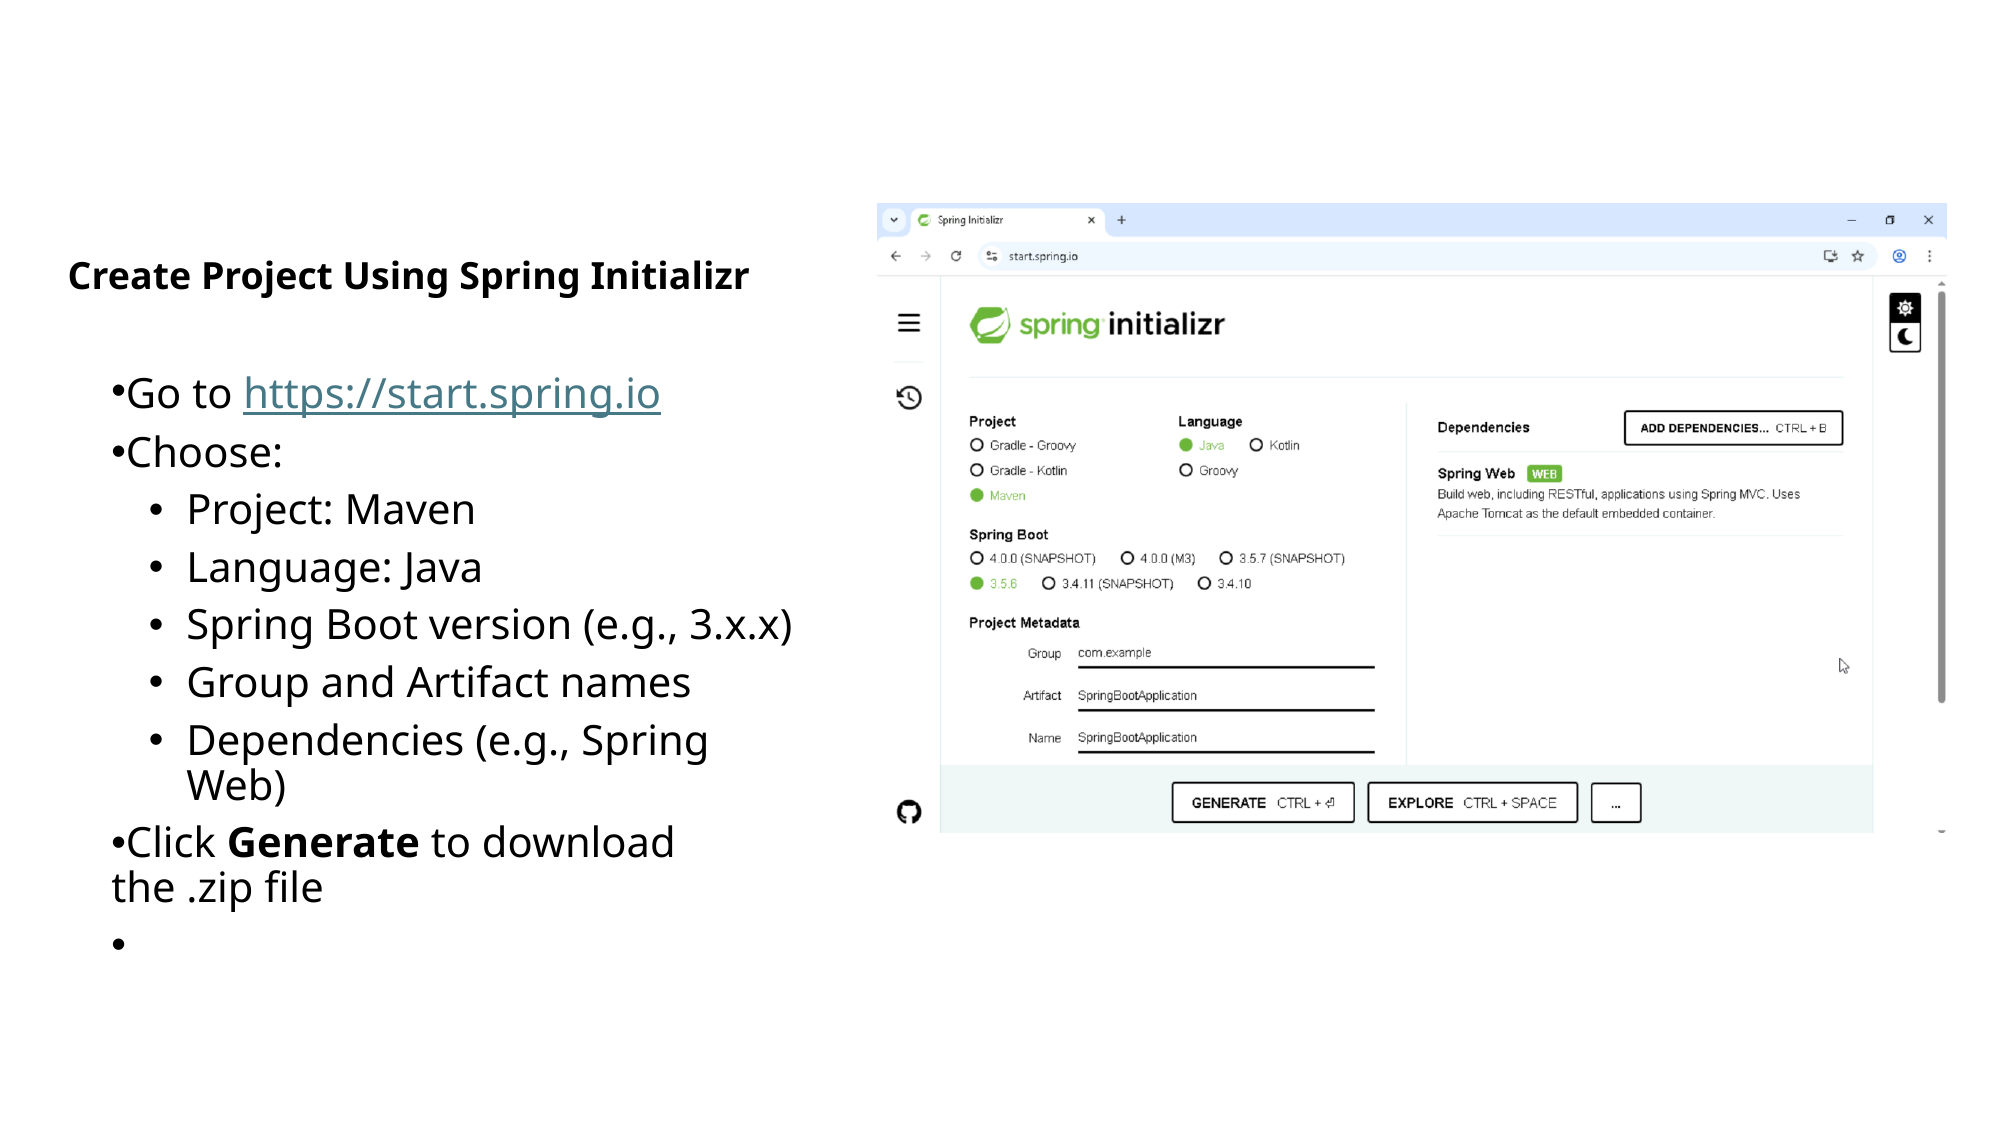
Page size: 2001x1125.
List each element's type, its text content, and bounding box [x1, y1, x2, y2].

picture [876, 203, 1948, 833]
text_box Create Project Using Spring Initializr [53, 249, 876, 305]
text_box Go to https://start.spring.io Choose: Project: Maven Language: Java Spring Boot version (e.g., 3.x.x) Group and Artifact names Dependencies (e.g., Spring Web) Click Generate to download the .zip file [96, 359, 825, 1002]
